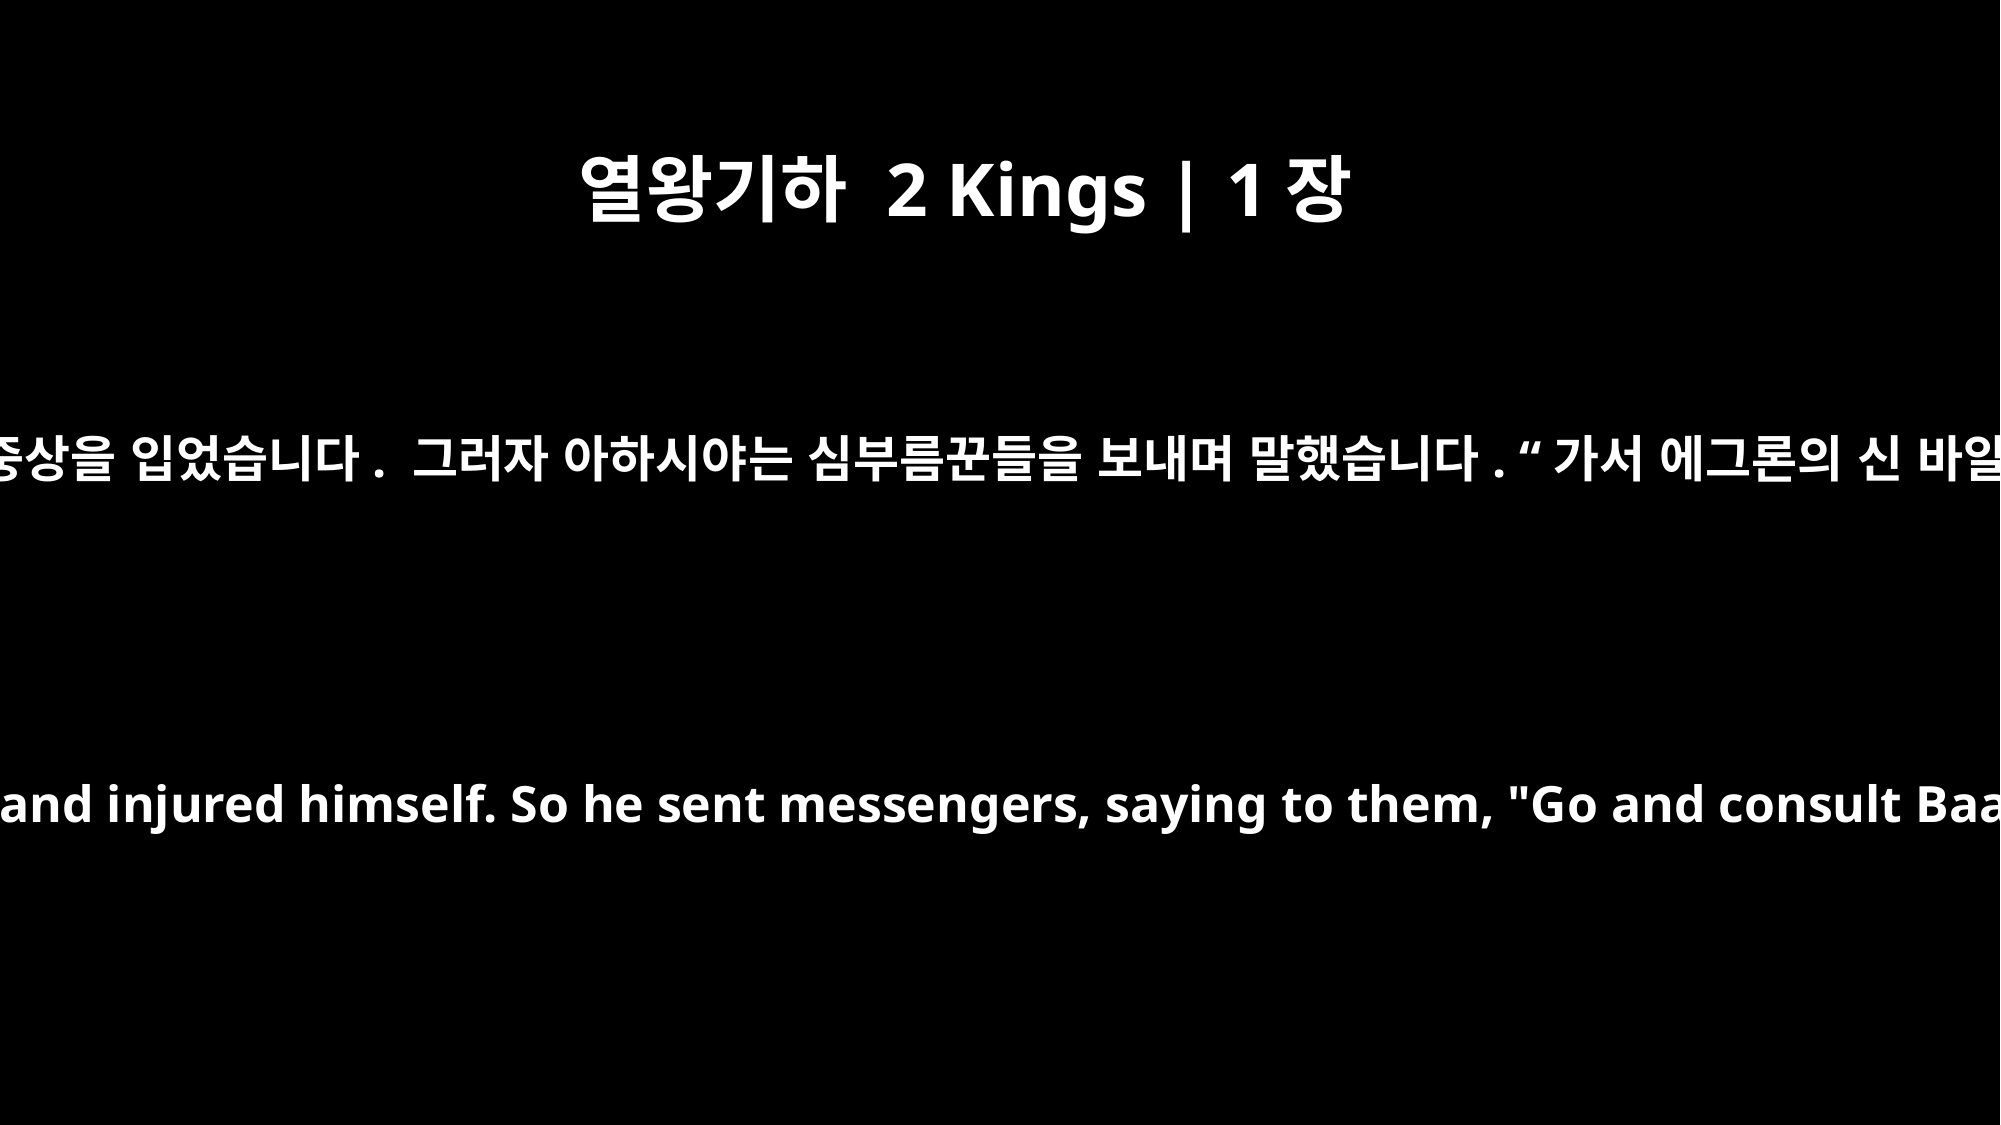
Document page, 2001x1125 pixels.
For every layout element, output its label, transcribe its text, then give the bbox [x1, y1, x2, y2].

text_box 2 그때 아하시야는 사마리아의 자기 다락방 난간에서 떨어져 중상을 입었습니다. 그러자 아하시야는 심부름꾼들을 보내며 말했습니다. “가서 에그론의 신 바알세붑에게 내가 이 병에서 회복되겠느냐고 물어보아라.” [0, 359, 2000, 495]
text_box 열왕기하 2 Kings | 1장 [564, 136, 1368, 239]
text_box Now Ahaziah had fallen through the lattice of his upper room in Samaria and injured himself. So he sent messengers, saying to them, "Go and consult Baal-Zebub, the god of Ekron, to see if I will recover from this injury." [0, 764, 2000, 840]
